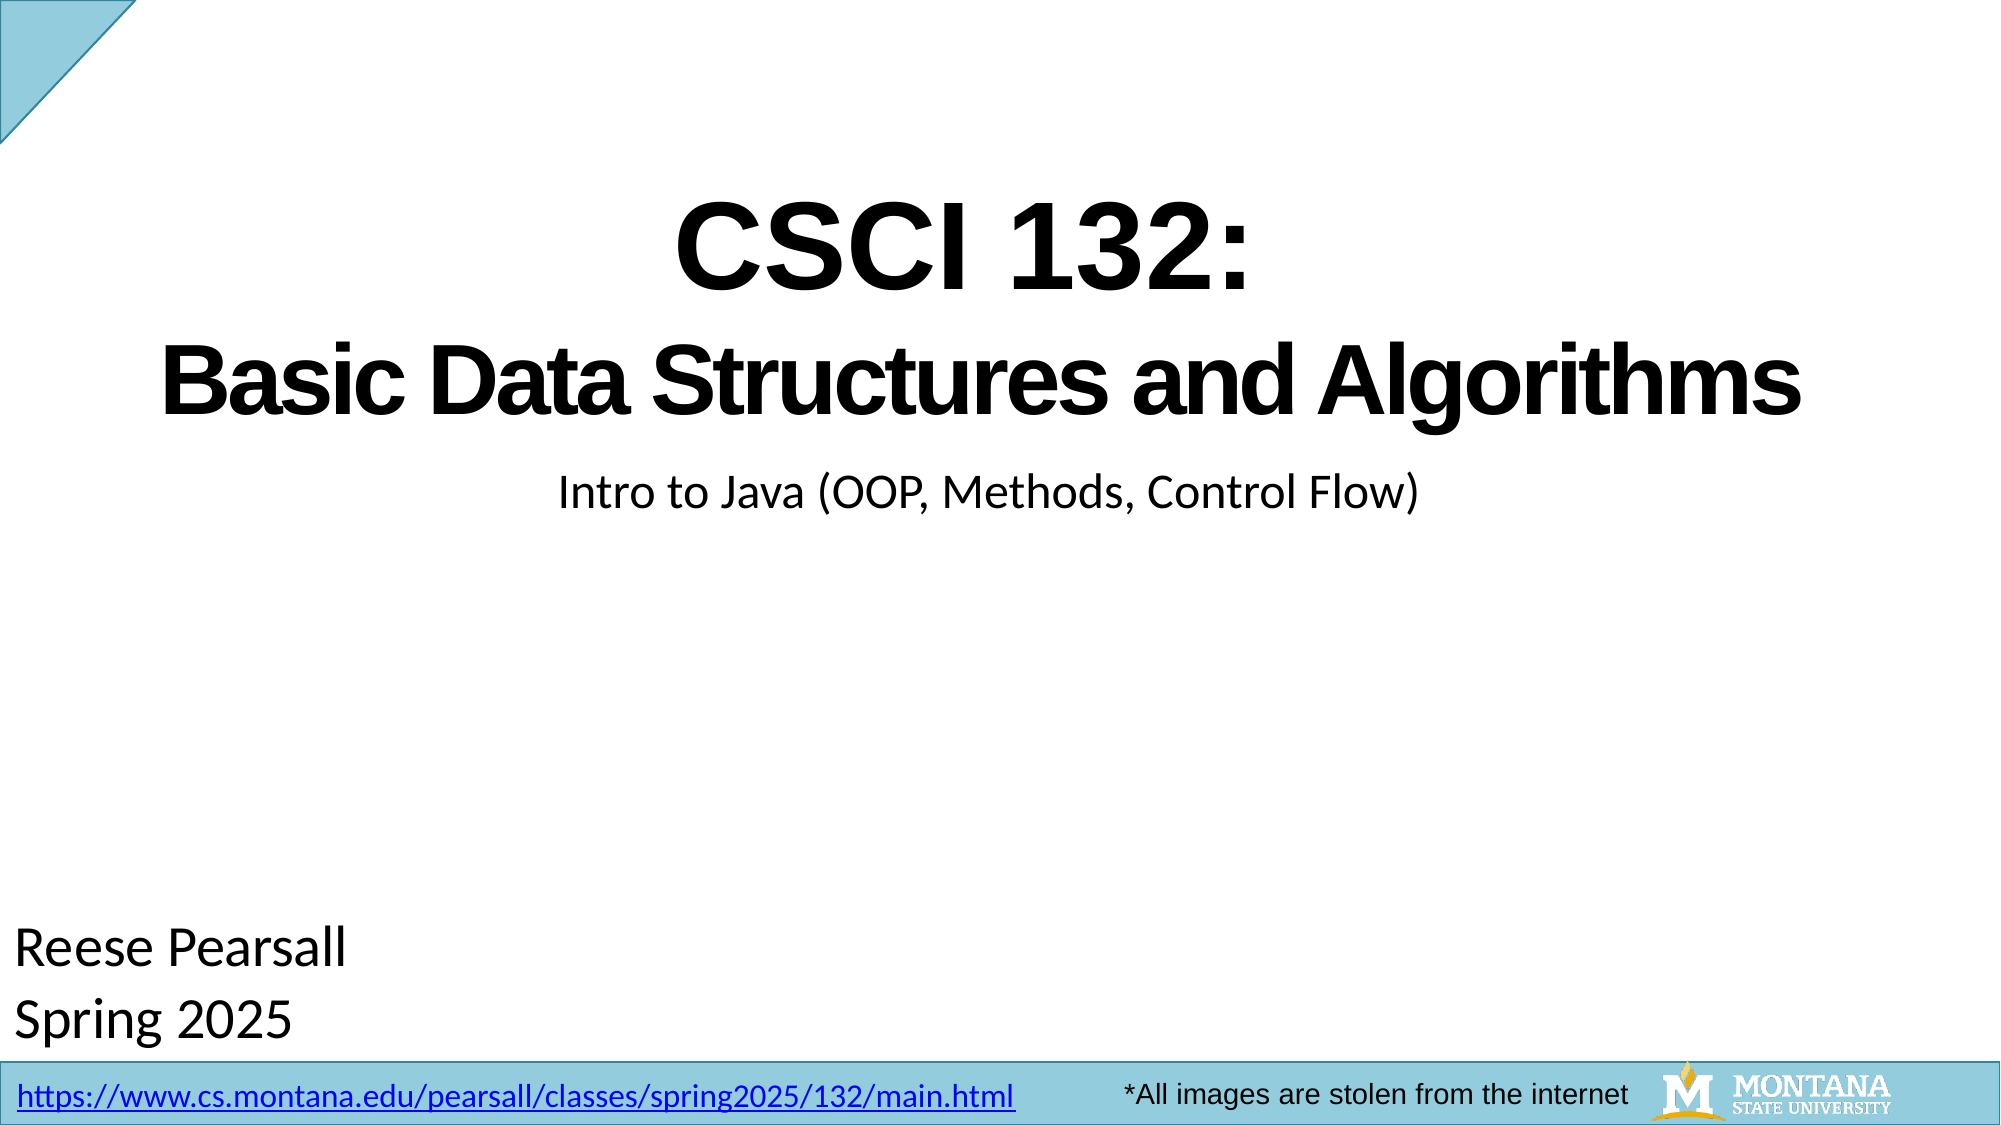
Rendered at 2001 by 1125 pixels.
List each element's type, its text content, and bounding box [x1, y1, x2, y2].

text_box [1892, 1060, 2000, 1125]
text_box Intro to Java (OOP, Methods, Control Flow) [555, 456, 1894, 519]
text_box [0, 1060, 1647, 1125]
text_box Reese Pearsall Spring 2025 [12, 905, 1914, 1051]
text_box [0, 0, 137, 145]
title CSCI 132: Basic Data Structures and Algorithms [87, 162, 1875, 435]
picture [1649, 1060, 1892, 1122]
